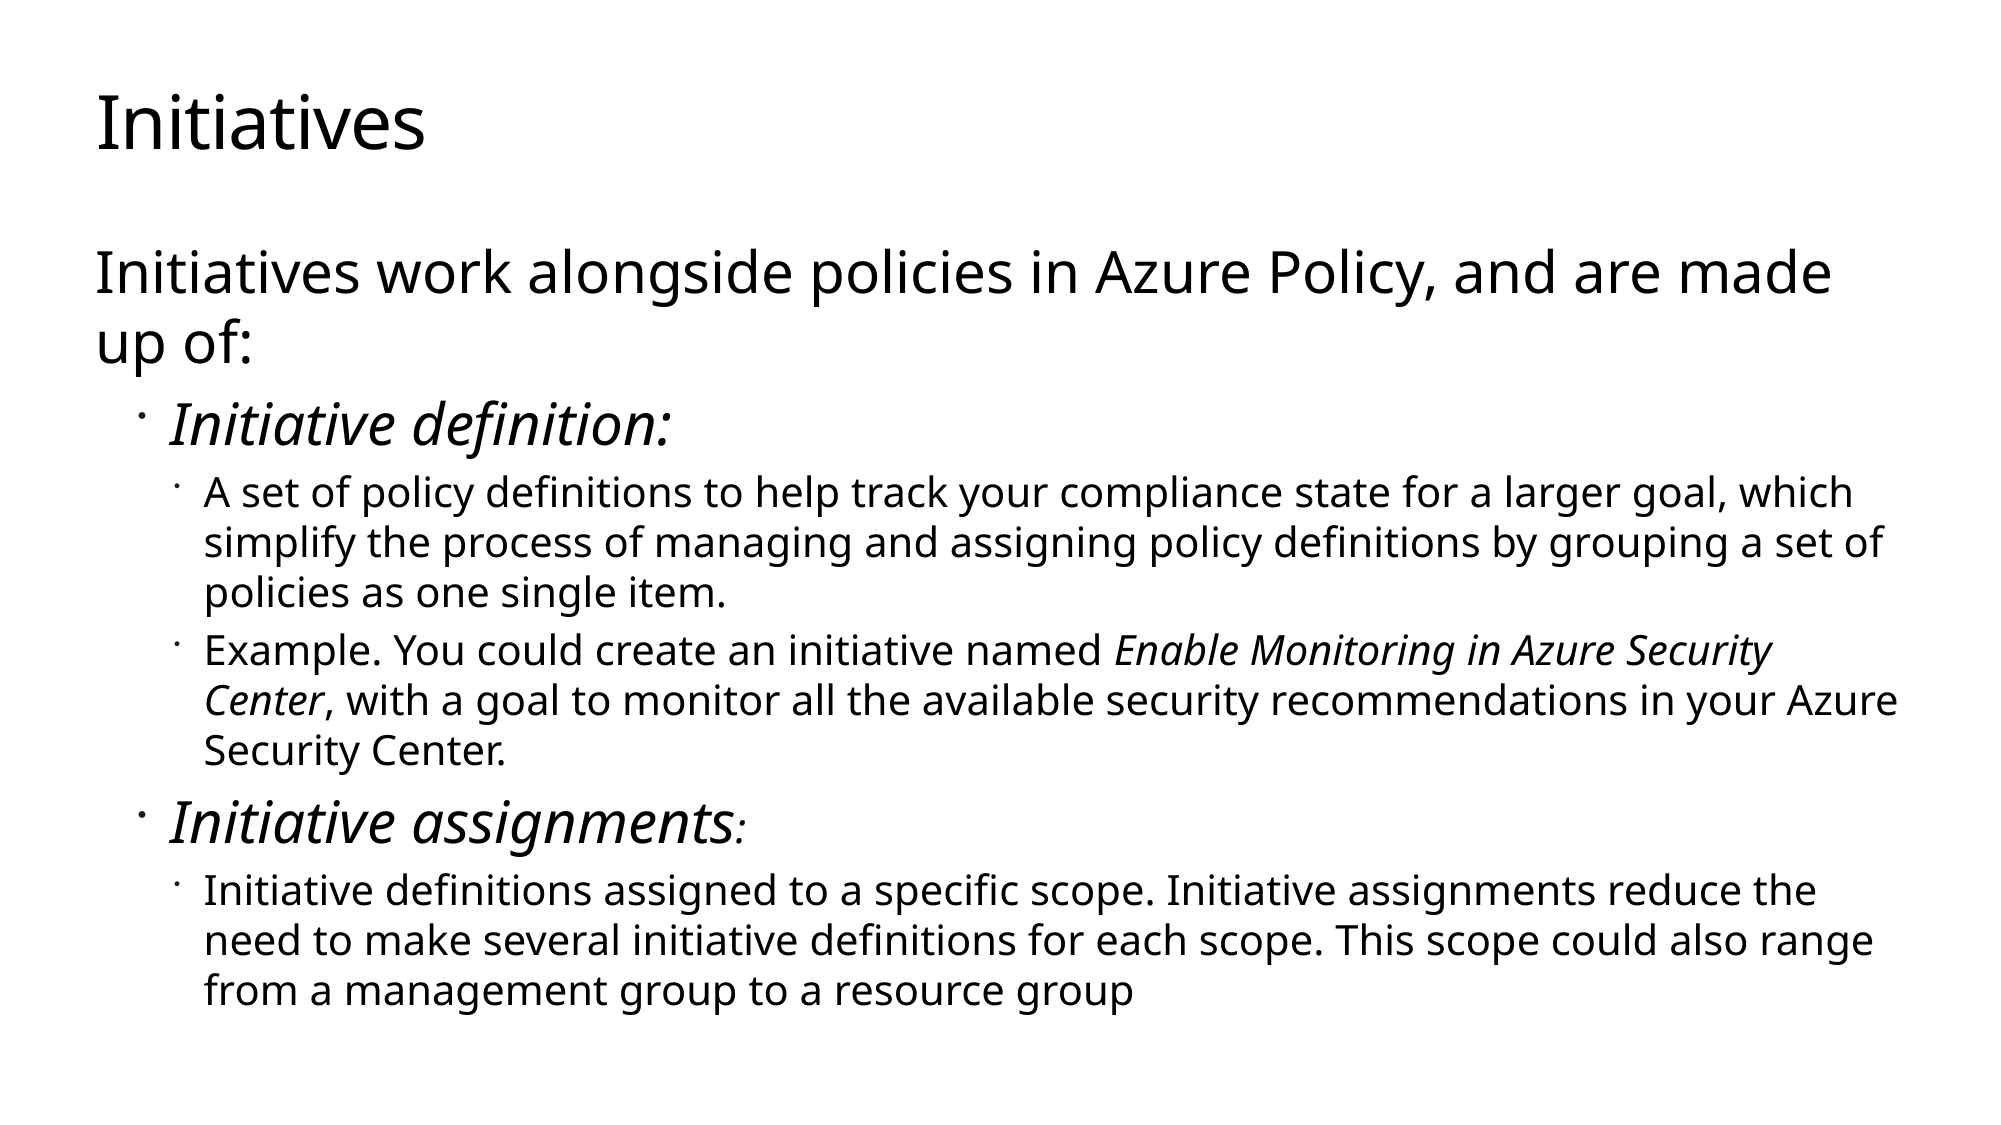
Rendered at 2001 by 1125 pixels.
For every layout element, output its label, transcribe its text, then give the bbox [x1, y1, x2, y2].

title Initiatives [96, 75, 1904, 166]
list Initiatives work alongside policies in Azure Policy, and are made up of: Initiative definition: A set of policy definitions to help track your compliance state for a larger goal, which simplify the process of managing and assigning policy definitions by grouping a set of policies as one single item. Example. You could create an initiative named Enable Monitoring in Azure Security Center, with a goal to monitor all the available security recommendations in your Azure Security Center. Initiative assignments: Initiative definitions assigned to a specific scope. Initiative assignments reduce the need to make several initiative definitions for each scope. This scope could also range from a management group to a resource group [95, 235, 1904, 961]
